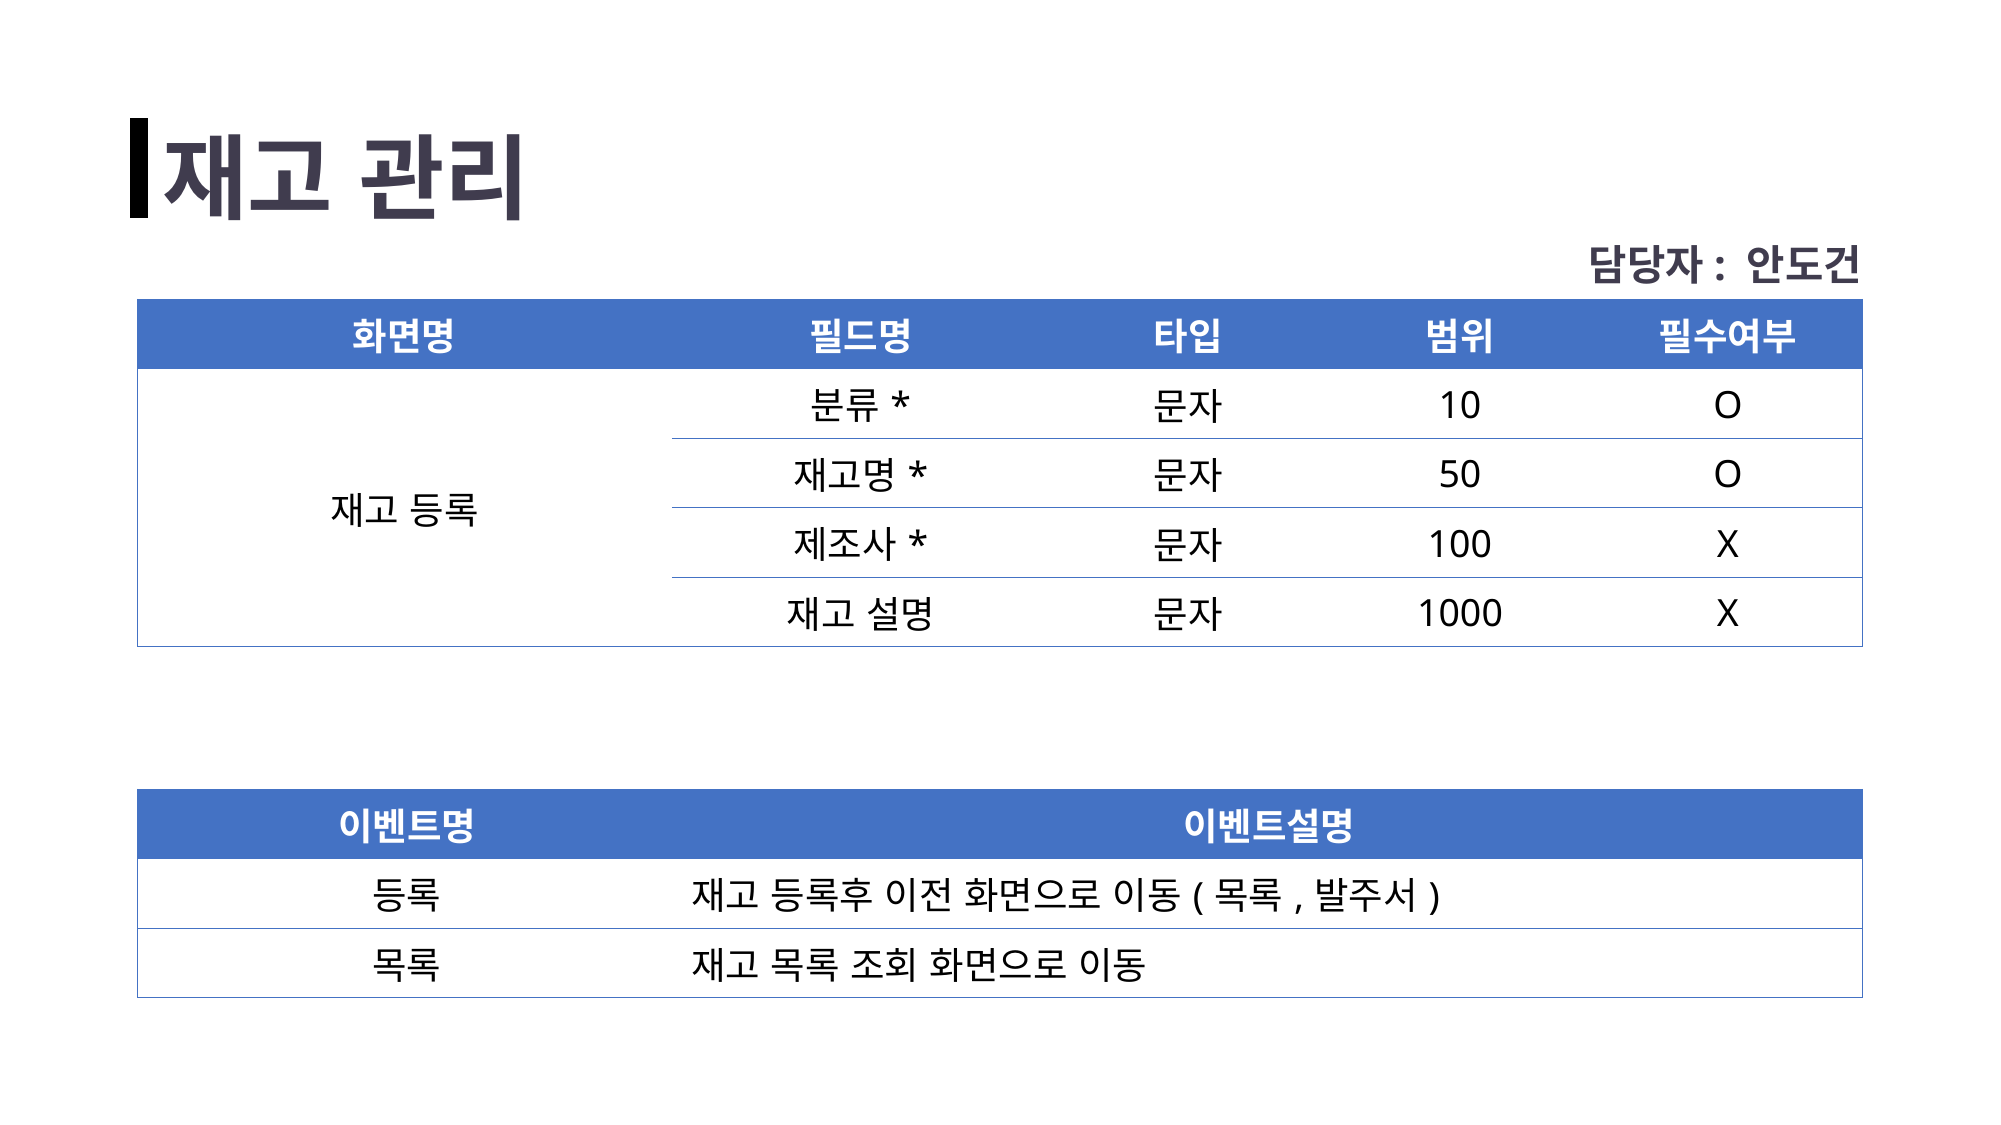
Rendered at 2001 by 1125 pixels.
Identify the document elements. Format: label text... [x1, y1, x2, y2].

table_cell 제조사* [672, 508, 1050, 577]
table_header 화면명 [138, 300, 672, 368]
table_cell O [1594, 439, 1862, 507]
table_header 필수여부 [1594, 300, 1862, 368]
table_cell 문자 [1050, 578, 1326, 646]
table_cell 재고 목록 조회 화면으로 이동 [677, 929, 1862, 997]
table_cell X [1594, 508, 1862, 577]
text_box [130, 118, 148, 218]
table_header 이벤트설명 [677, 790, 1862, 858]
table_cell 목록 [138, 929, 677, 997]
table_cell 1000 [1326, 578, 1594, 646]
table_cell 등록 [138, 859, 677, 928]
table_cell 문자 [1050, 369, 1326, 438]
table_cell 50 [1326, 439, 1594, 507]
table_header 이벤트명 [138, 790, 677, 858]
table_cell 재고명* [672, 439, 1050, 507]
table_cell 문자 [1050, 508, 1326, 577]
table_header 타입 [1050, 300, 1326, 368]
table_cell 재고 등록후 이전 화면으로 이동(목록,발주서) [677, 859, 1862, 928]
text_box 담당자: 안도건 [1517, 173, 1863, 290]
table_cell 100 [1326, 508, 1594, 577]
table_cell 문자 [1050, 439, 1326, 507]
text_box 재고 관리 [162, 115, 1093, 232]
table_cell 분류* [672, 369, 1050, 438]
table_header 범위 [1326, 300, 1594, 368]
table_header 필드명 [672, 300, 1050, 368]
table_cell 재고 설명 [672, 578, 1050, 646]
table_cell O [1594, 369, 1862, 438]
table_cell 재고 등록 [138, 369, 672, 646]
table_cell X [1594, 578, 1862, 646]
table_cell 10 [1326, 369, 1594, 438]
